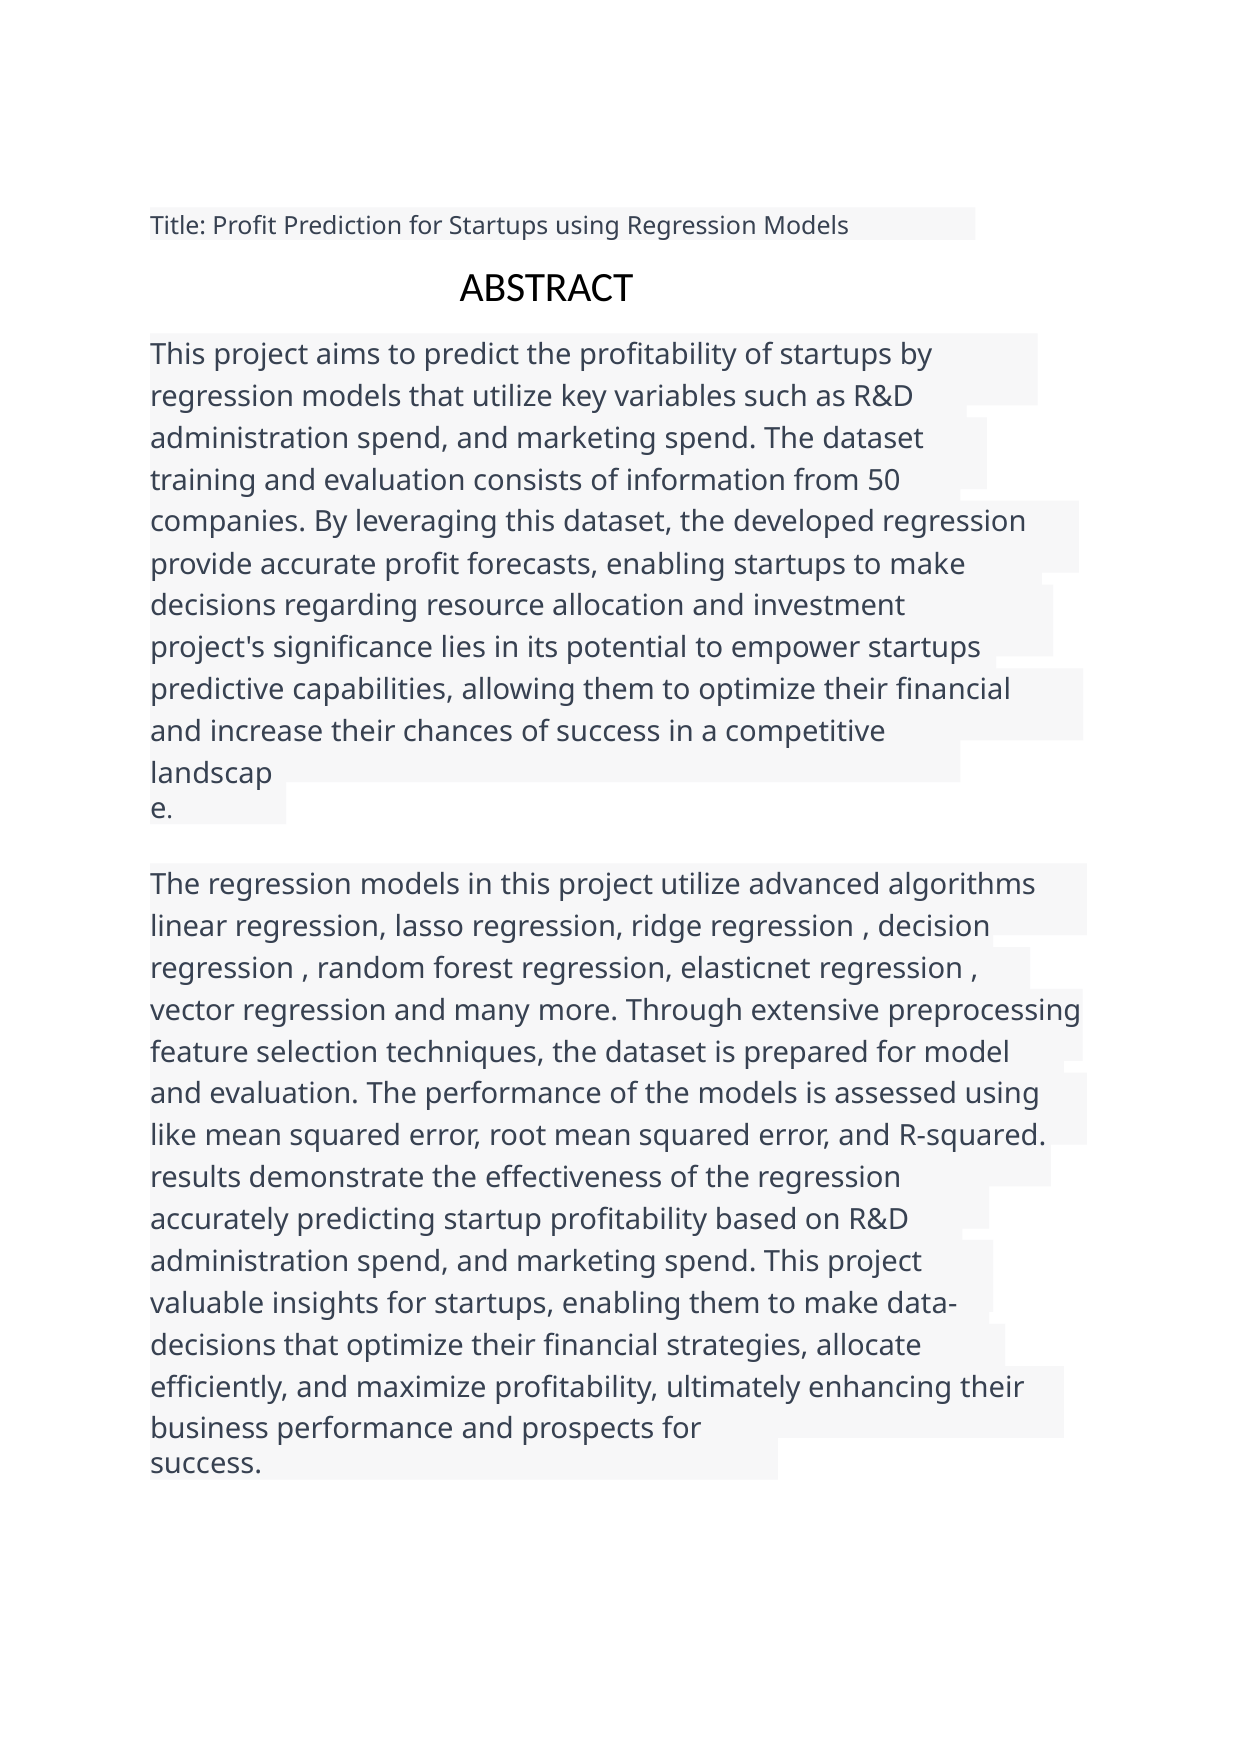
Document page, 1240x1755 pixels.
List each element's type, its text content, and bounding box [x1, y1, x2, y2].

text_box decisions that optimize their financial strategies, allocate resources [150, 1323, 1006, 1366]
text_box training and evaluation consists of information from 50 startup [150, 459, 961, 500]
text_box administration spend, and marketing spend. This project provides [150, 1239, 994, 1312]
text_box provide accurate profit forecasts, enabling startups to make informed [150, 542, 1042, 584]
text_box Title: Profit Prediction for Startups using Regression Models [150, 207, 976, 240]
text_box results demonstrate the effectiveness of the regression models in [150, 1156, 990, 1229]
text_box regression , random forest regression, elasticnet regression , support [150, 947, 1031, 988]
text_box valuable insights for startups, enabling them to make data-driven [150, 1282, 990, 1323]
text_box decisions regarding resource allocation and investment strategies. The [150, 584, 1054, 657]
text_box This project aims to predict the profitability of startups by employing [150, 333, 1038, 406]
text_box administration spend, and marketing spend. The dataset used for [150, 417, 987, 490]
text_box efficiently, and maximize profitability, ultimately enhancing their overall [150, 1366, 1064, 1438]
text_box project's significance lies in its potential to empower startups with [150, 626, 997, 668]
text_box business performance and prospects for success. [150, 1407, 778, 1480]
text_box linear regression, lasso regression, ridge regression , decision tree [150, 904, 994, 947]
text_box and evaluation. The performance of the models is assessed using metrics [150, 1072, 1087, 1145]
text_box predictive capabilities, allowing them to optimize their financial planning [150, 668, 1084, 741]
text_box accurately predicting startup profitability based on R&D spend, [150, 1198, 963, 1239]
text_box companies. By leveraging this dataset, the developed regression models [150, 500, 1079, 573]
text_box ABSTRACT [457, 257, 637, 310]
text_box vector regression and many more. Through extensive preprocessing and [150, 988, 1083, 1061]
text_box The regression models in this project utilize advanced algorithms such as [150, 863, 1087, 936]
text_box like mean squared error, root mean squared error, and R-squared. The [150, 1114, 1051, 1187]
text_box and increase their chances of success in a competitive business [150, 710, 961, 783]
text_box landscape. [150, 752, 287, 825]
text_box regression models that utilize key variables such as R&D spend, [150, 375, 967, 417]
text_box feature selection techniques, the dataset is prepared for model training [150, 1031, 1064, 1072]
